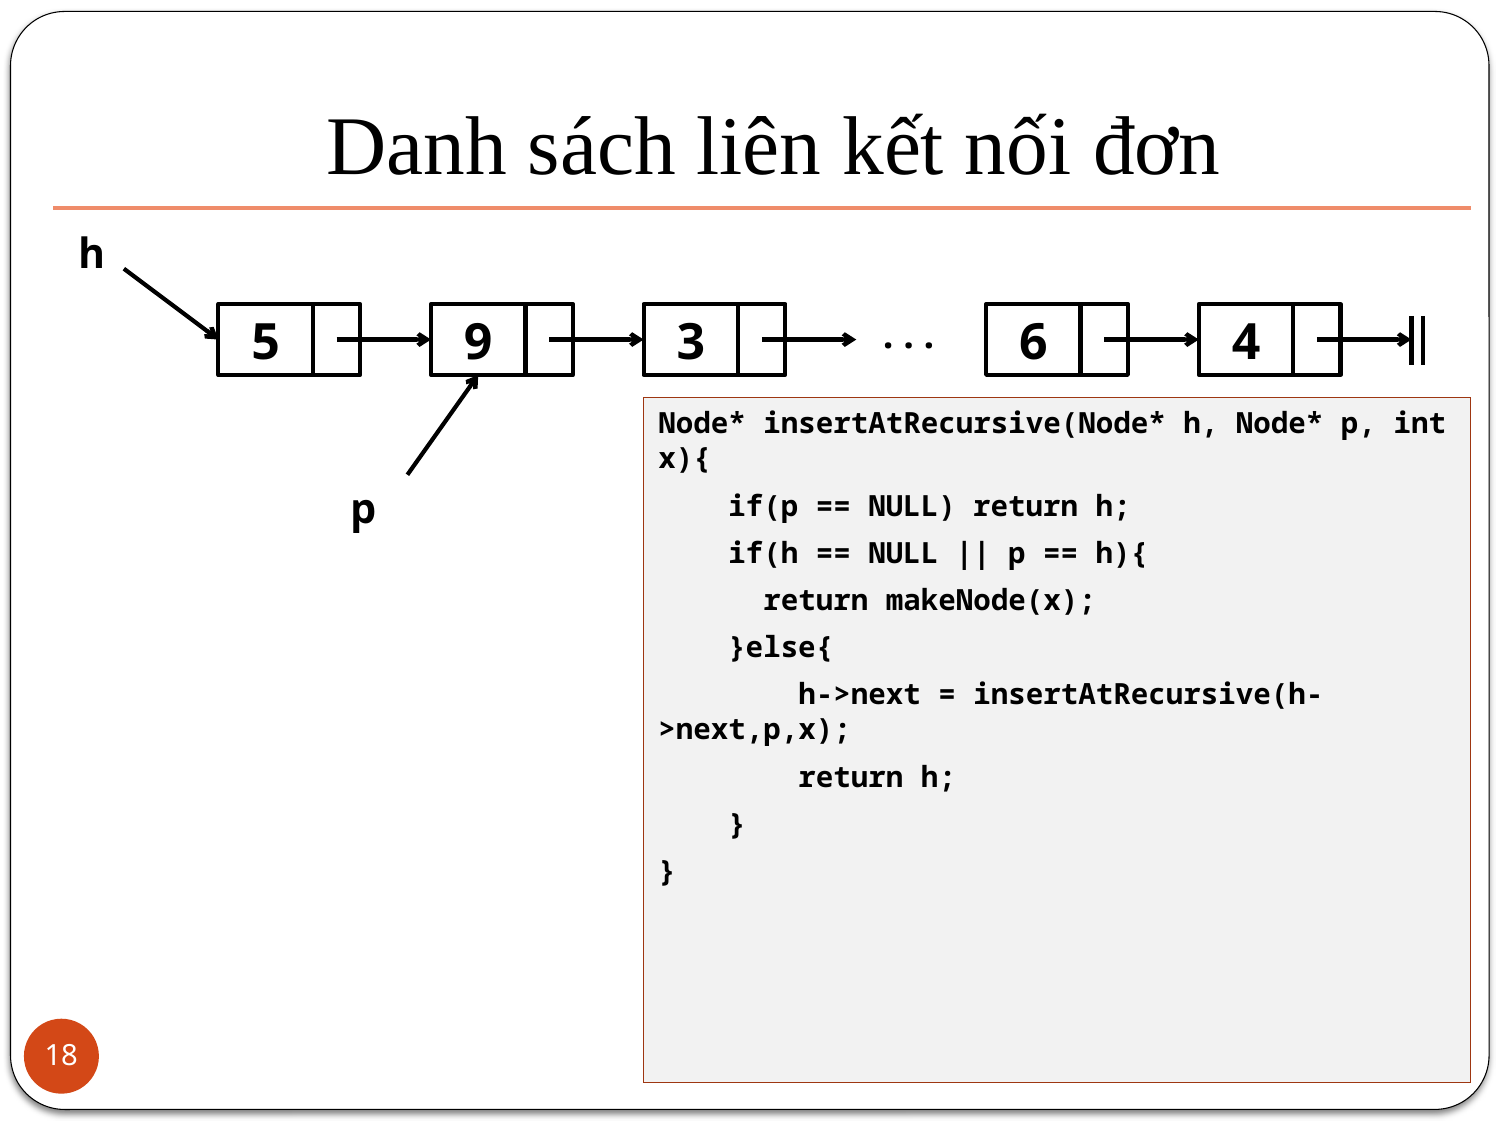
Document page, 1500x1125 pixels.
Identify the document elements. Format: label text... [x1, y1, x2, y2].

slide_number 18 [23, 1018, 99, 1094]
text_box [1080, 303, 1129, 376]
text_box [123, 268, 219, 340]
text_box [312, 303, 361, 376]
text_box . . . [868, 304, 1010, 364]
text_box [1292, 303, 1342, 376]
text_box 4 [1198, 303, 1292, 376]
text_box [524, 303, 574, 376]
title Danh sách liên kết nối đơn [76, 19, 1471, 206]
text_box Node* insertAtRecursive(Node* h, Node* p, int x){ if(p == NULL) return h; if(h == NULL || p == h){ return makeNode(x); }else{ h->next = insertAtRecursive(h->next,p,x); return h; } } [643, 397, 1471, 1083]
text_box h [64, 219, 207, 285]
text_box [407, 374, 479, 475]
text_box p [336, 474, 408, 540]
list [53, 237, 1447, 1059]
text_box 5 [217, 303, 312, 376]
text_box [737, 303, 786, 376]
text_box 9 [430, 303, 524, 376]
text_box 6 [985, 303, 1080, 376]
text_box 3 [643, 303, 737, 376]
